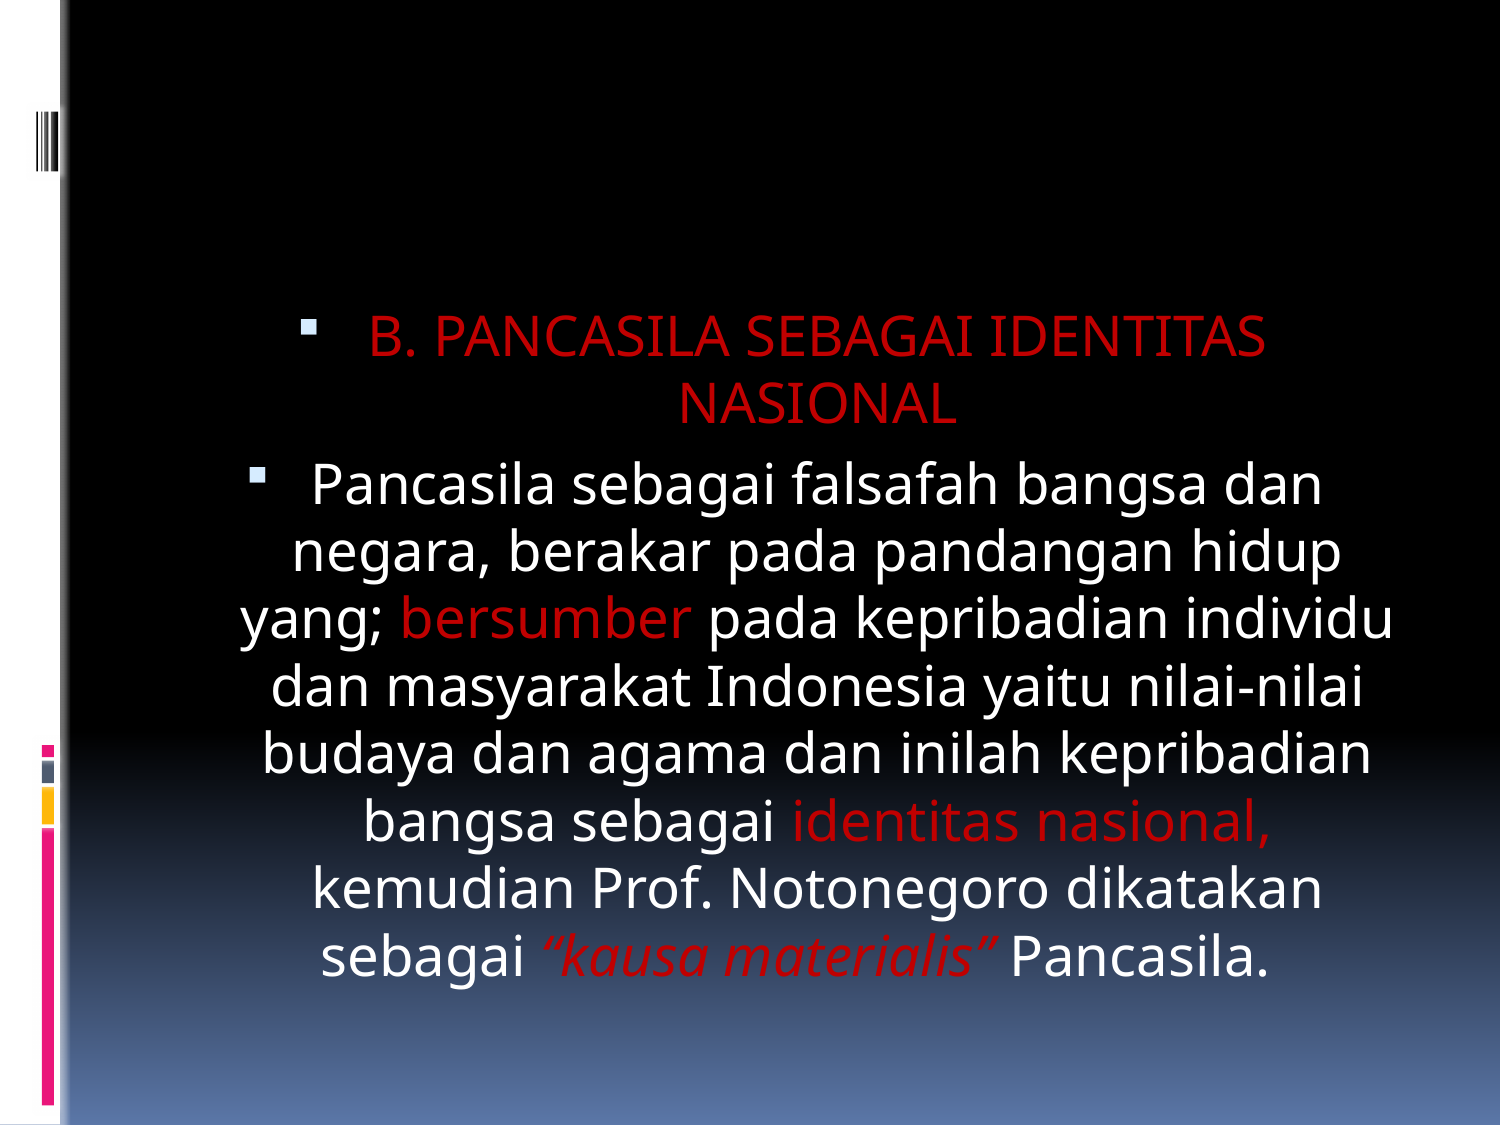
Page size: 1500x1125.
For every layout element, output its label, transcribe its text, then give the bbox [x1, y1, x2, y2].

list B. PANCASILA SEBAGAI IDENTITAS NASIONAL Pancasila sebagai falsafah bangsa dan negara, berakar pada pandangan hidup yang; bersumber pada kepribadian individu dan masyarakat Indonesia yaitu nilai-nilai budaya dan agama dan inilah kepribadian bangsa sebagai identitas nasional, kemudian Prof. Notonegoro dikatakan sebagai “kausa materialis” Pancasila. [150, 292, 1425, 1043]
